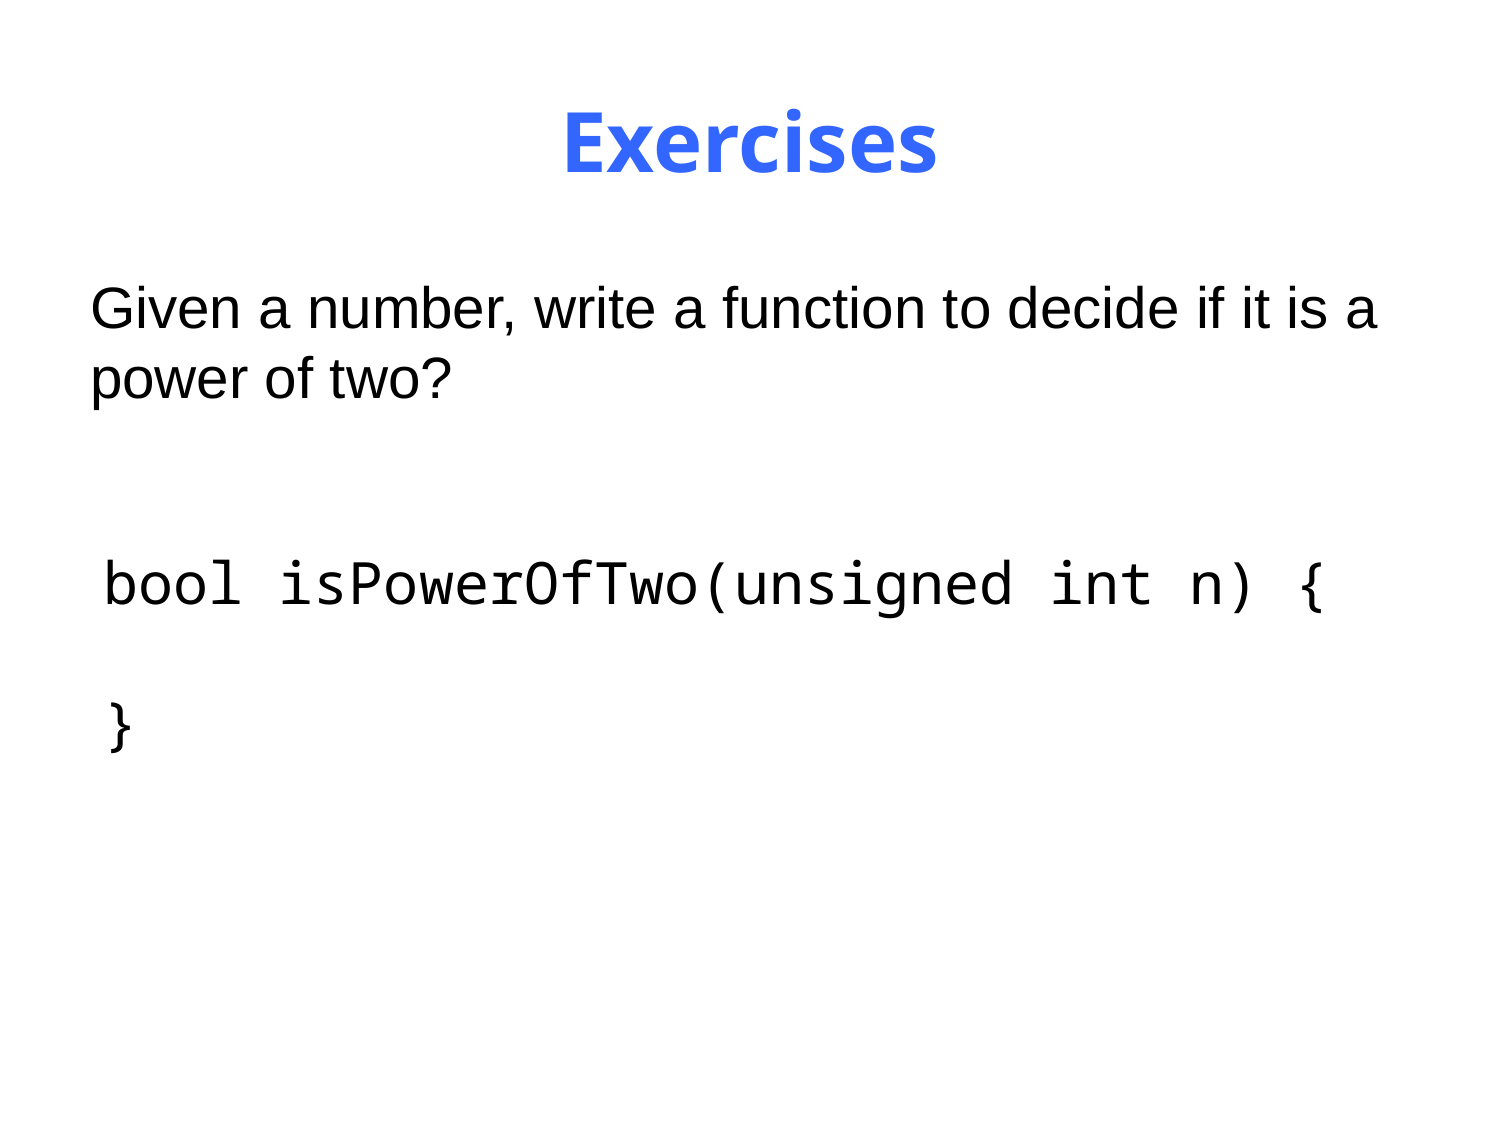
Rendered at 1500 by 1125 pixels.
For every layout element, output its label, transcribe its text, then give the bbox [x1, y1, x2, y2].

list Given a number, write a function to decide if it is a power of two? [75, 262, 1425, 1005]
title Exercises [75, 45, 1425, 233]
text_box bool isPowerOfTwo(unsigned int n) { } [89, 538, 1459, 764]
